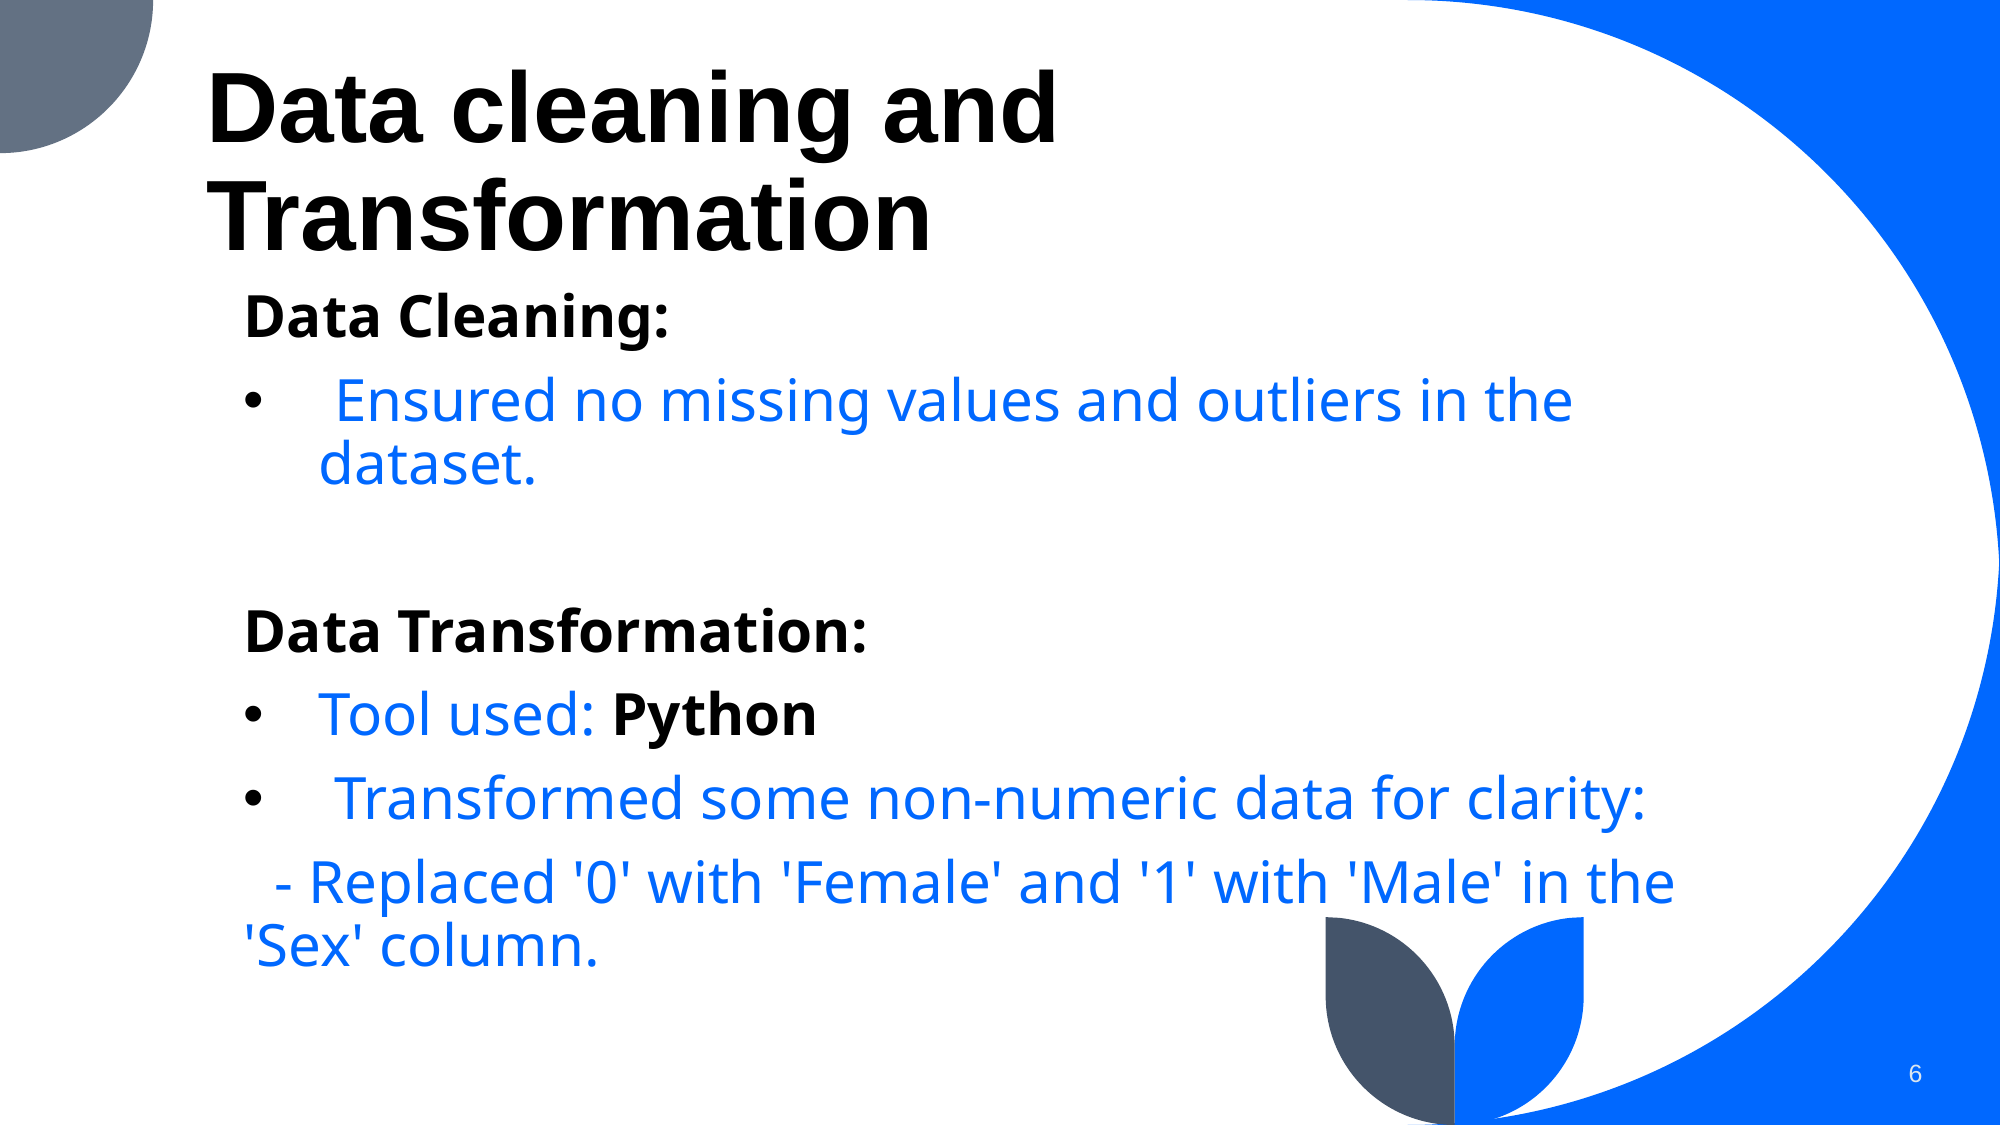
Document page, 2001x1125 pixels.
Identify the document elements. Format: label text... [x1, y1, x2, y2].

title Data cleaning and Transformation [191, 62, 1796, 279]
slide_number 6 [1665, 1042, 1938, 1103]
list Data Cleaning: Ensured no missing values and outliers in the dataset. Data Transformation: Tool used: Python Transformed some non-numeric data for clarity: - Replaced '0' with 'Female' and '1' with 'Male' in the 'Sex' column. [191, 279, 1796, 1012]
